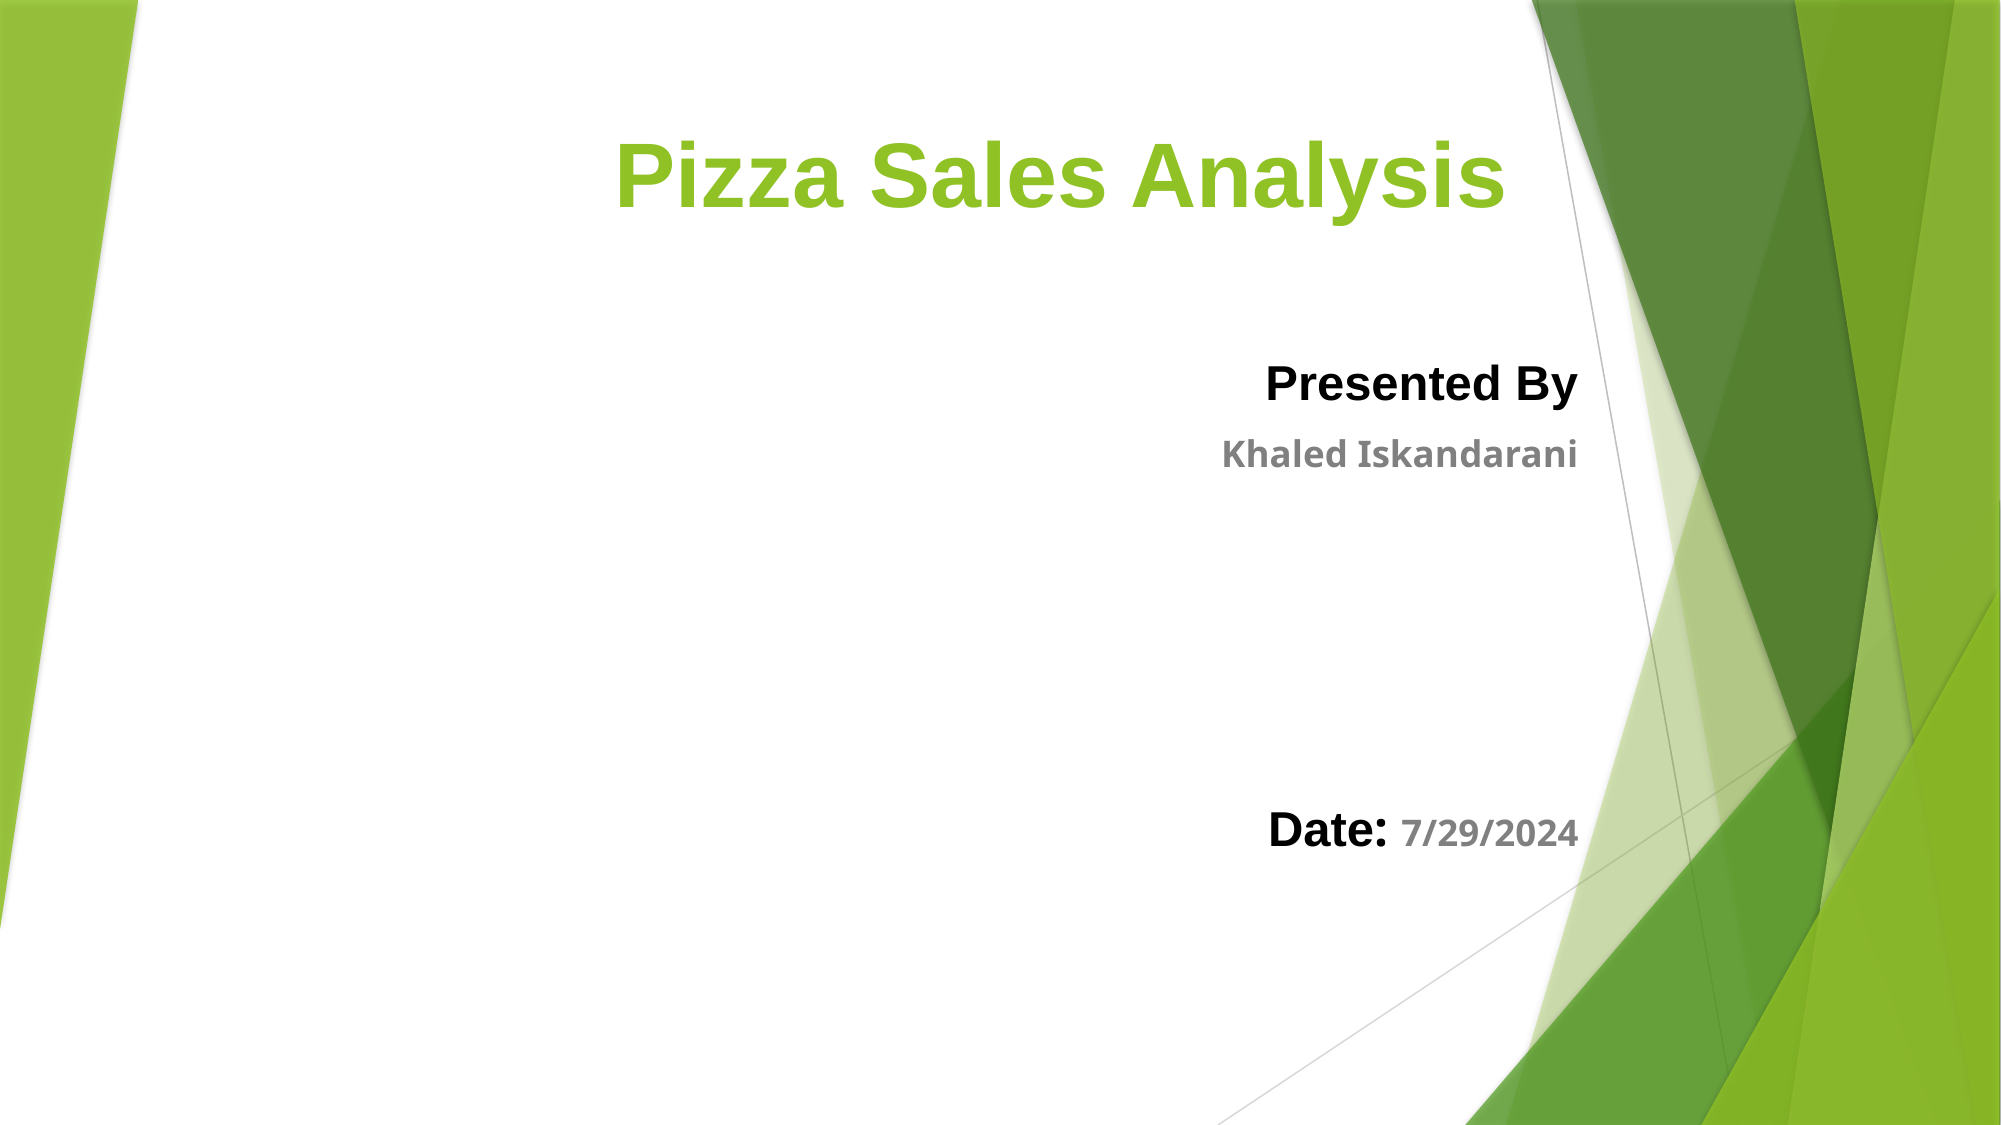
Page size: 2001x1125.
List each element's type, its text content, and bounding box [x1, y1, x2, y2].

title Pizza Sales Analysis [406, 26, 1550, 343]
subtitle Presented By Khaled Iskandarani Date: 7/29/2024 [406, 343, 1594, 868]
